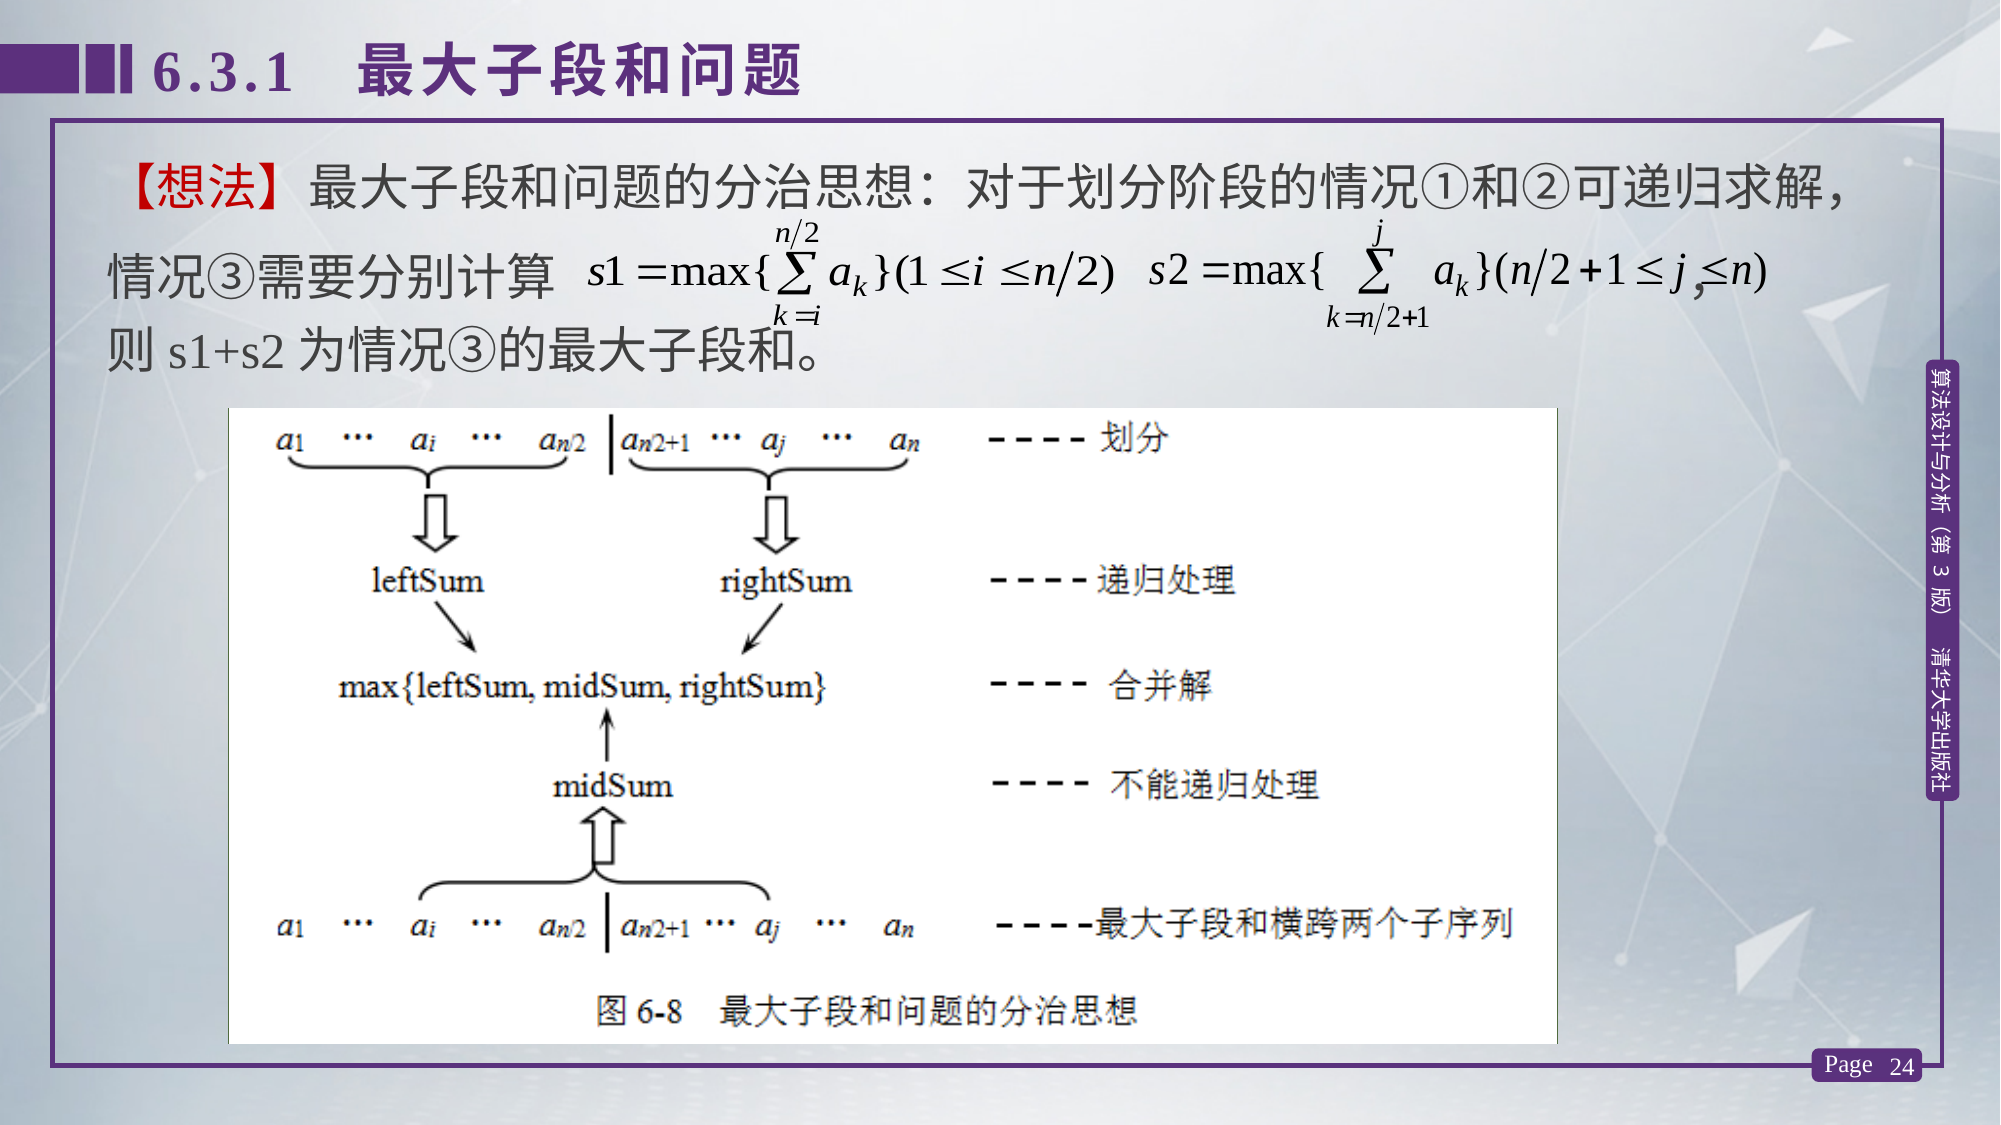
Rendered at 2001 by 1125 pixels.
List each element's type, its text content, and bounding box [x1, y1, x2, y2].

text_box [579, 209, 1123, 337]
text_box 6.3.1 最大子段和问题 [137, 26, 1435, 111]
text_box 【想法】最大子段和问题的分治思想：对于划分阶段的情况①和②可递归求解，情况③需要分别计算 ， 则s1+s2为情况③的最大子段和。 [91, 118, 1890, 387]
picture [0, 0, 2000, 1125]
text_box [1141, 207, 1777, 342]
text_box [228, 407, 1558, 1044]
